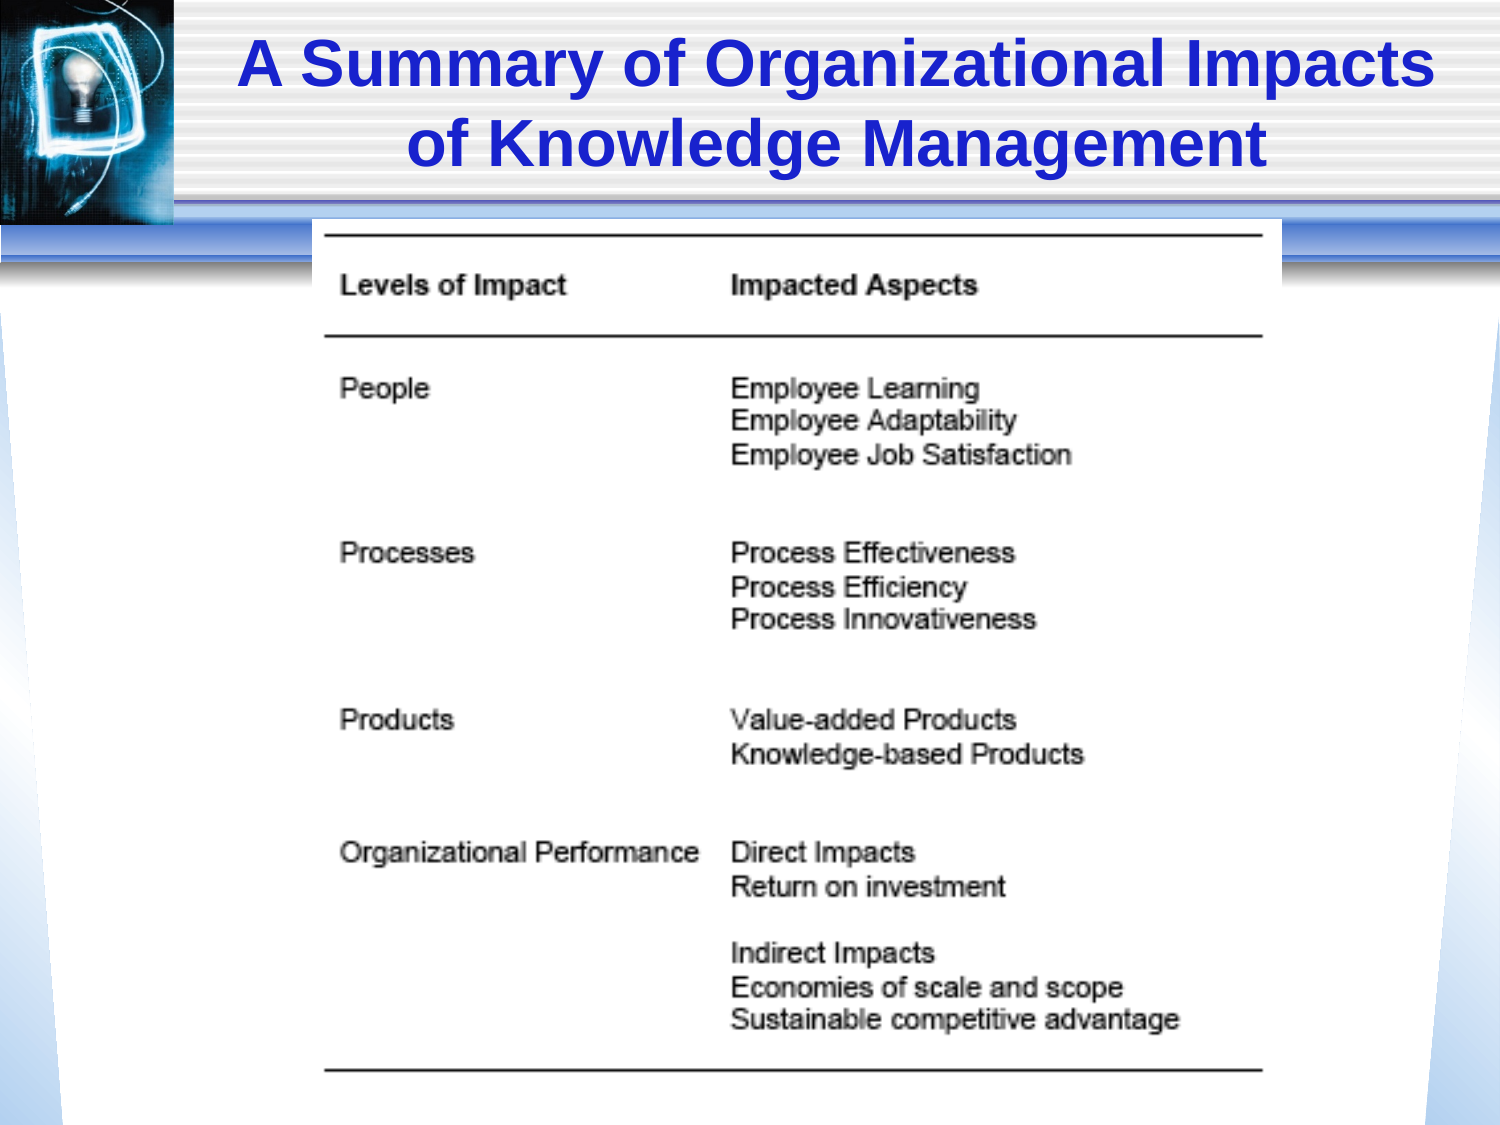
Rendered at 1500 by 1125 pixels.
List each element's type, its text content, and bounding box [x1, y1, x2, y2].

picture [0, 0, 1500, 225]
title A Summary of Organizational Impacts of Knowledge Management [187, 12, 1488, 188]
picture [312, 219, 1282, 1091]
